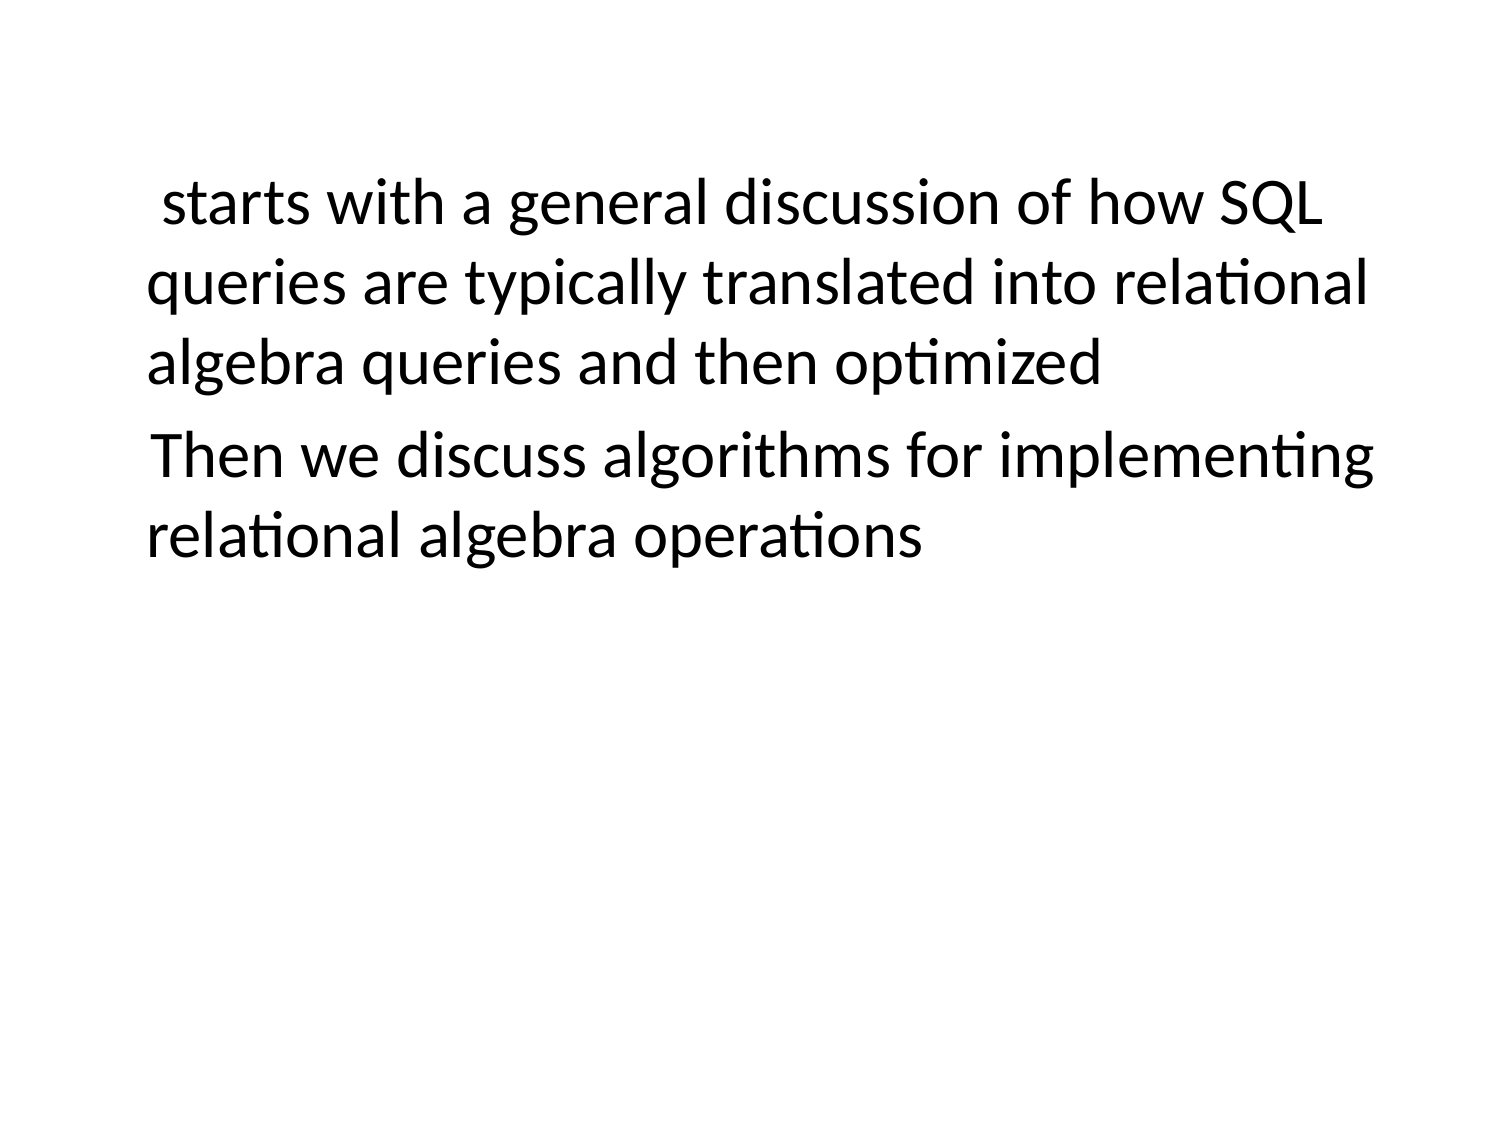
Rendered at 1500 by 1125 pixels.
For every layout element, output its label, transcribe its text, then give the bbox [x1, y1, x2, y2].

list starts with a general discussion of how SQL queries are typically translated into relational algebra queries and then optimized Then we discuss algorithms for implementing relational algebra operations [75, 149, 1425, 1005]
